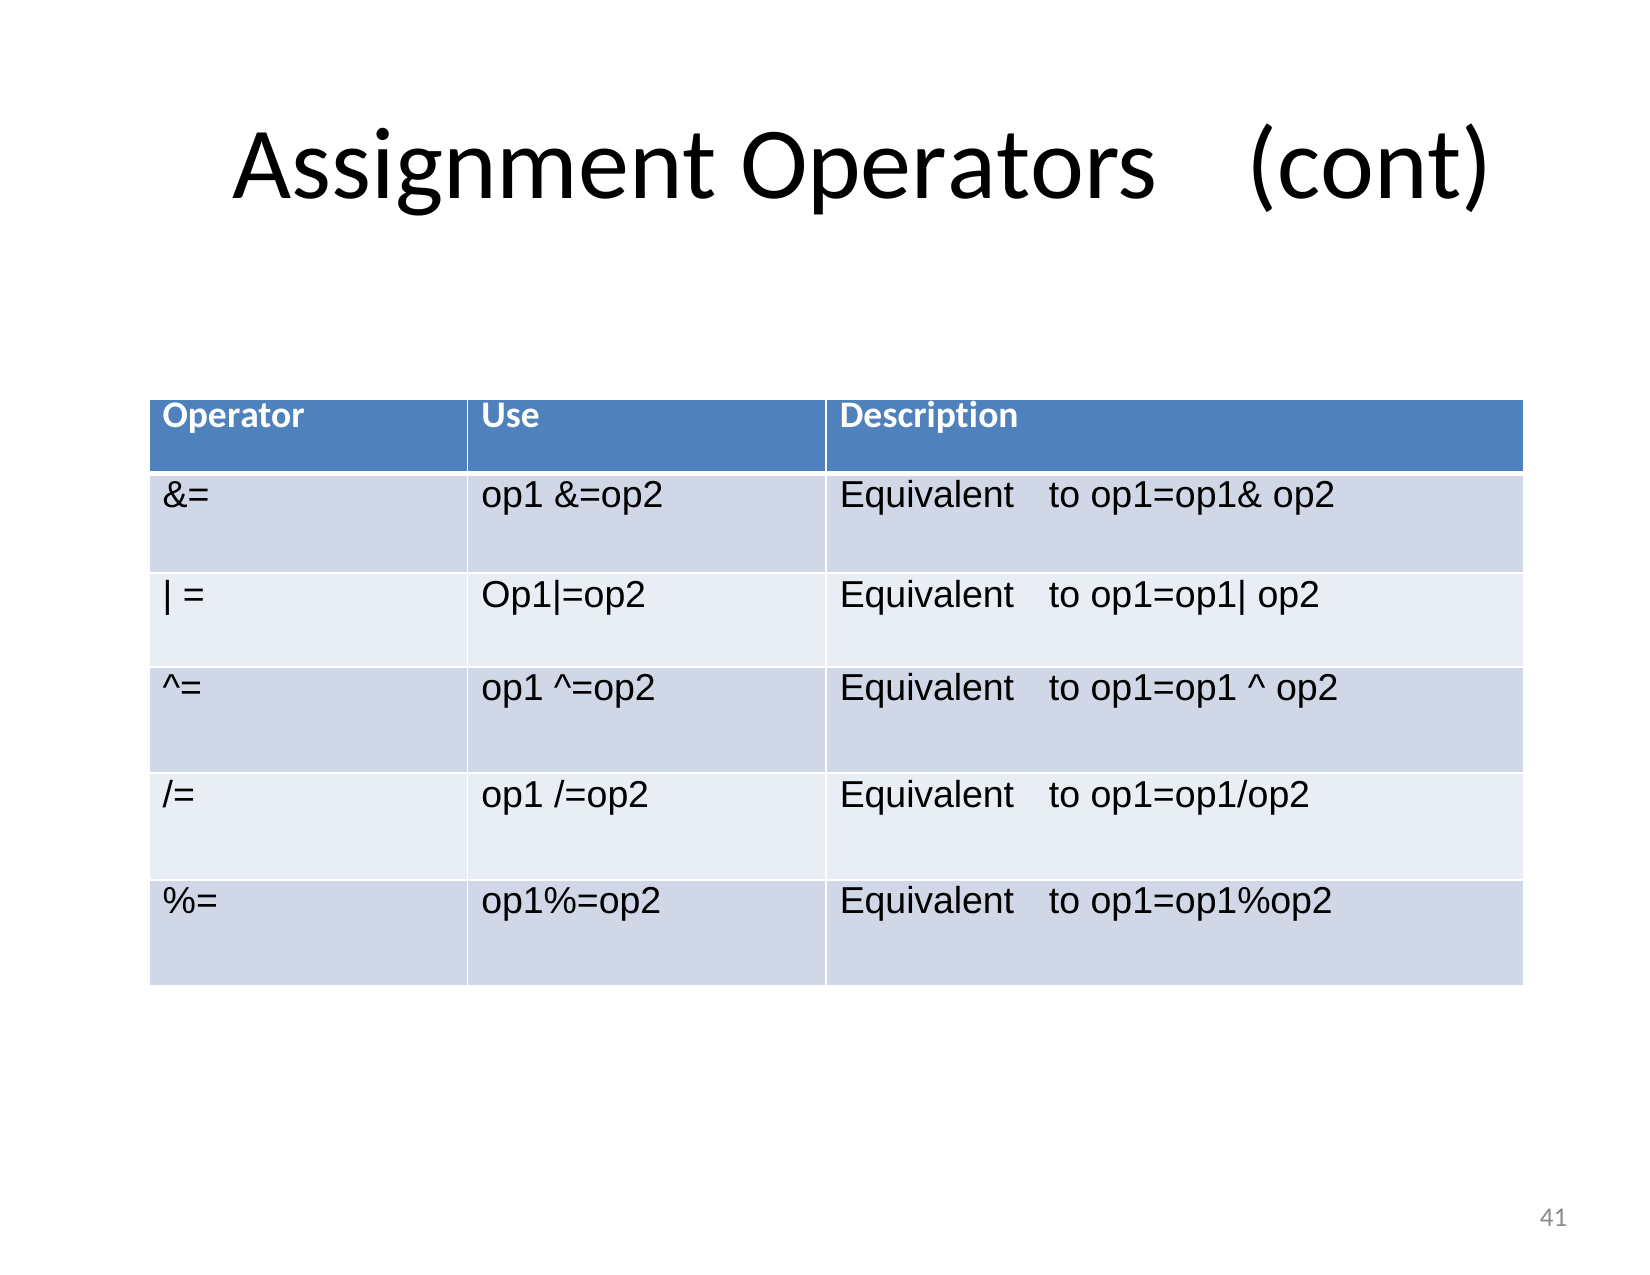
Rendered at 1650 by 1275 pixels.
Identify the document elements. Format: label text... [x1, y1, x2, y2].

table_cell op1 /=op2 [468, 774, 825, 879]
table_header Use [468, 400, 825, 471]
table_cell | = [150, 574, 467, 666]
table_cell op1 &=op2 [468, 476, 825, 572]
table_cell /= [150, 774, 467, 879]
table_cell %= [150, 881, 467, 985]
table_cell Equivalent to op1=op1/op2 [827, 774, 1523, 879]
table_header Description [827, 400, 1523, 471]
table_cell op1%=op2 [468, 881, 825, 985]
table_cell op1 ^=op2 [468, 668, 825, 772]
table_cell Equivalent to op1=op1| op2 [827, 574, 1523, 666]
title Assignment Operators (cont) [82, 50, 1568, 264]
table_header Operator [150, 400, 467, 471]
table_cell Equivalent to op1=op1 ^ op2 [827, 668, 1523, 772]
table_cell Op1|=op2 [468, 574, 825, 666]
table_cell &= [150, 476, 467, 572]
table_cell ^= [150, 668, 467, 772]
table_cell Equivalent to op1=op1& op2 [827, 476, 1523, 572]
table_cell Equivalent to op1=op1%op2 [827, 881, 1523, 985]
slide_number 41 [1182, 845, 1568, 1275]
